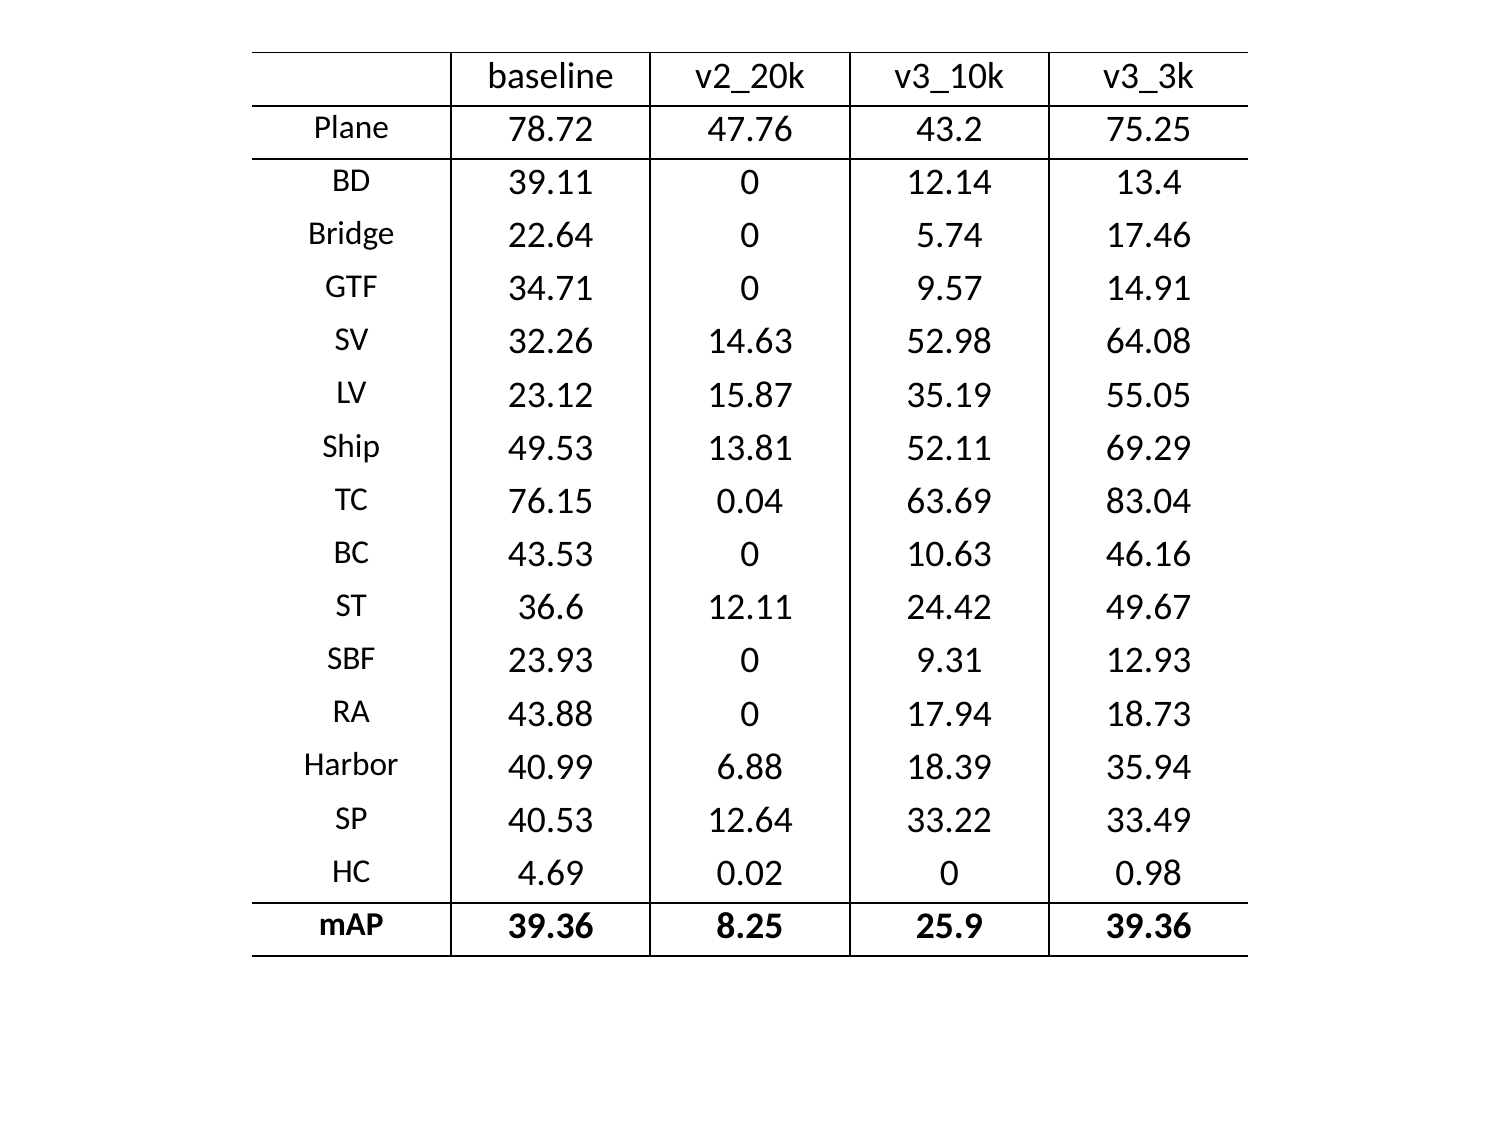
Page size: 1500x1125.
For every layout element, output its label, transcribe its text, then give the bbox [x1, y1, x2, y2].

table_cell 17.46 [1050, 212, 1248, 265]
table_cell 9.57 [851, 265, 1048, 318]
table_cell TC [252, 478, 450, 531]
table_cell BD [252, 160, 450, 212]
table_header baseline [452, 53, 649, 105]
table_cell 43.53 [452, 531, 649, 584]
table_cell 78.72 [452, 107, 649, 158]
table_cell 8.25 [651, 904, 849, 955]
table_cell 18.39 [851, 743, 1048, 797]
table_header v3_10k [851, 53, 1048, 105]
table_cell 83.04 [1050, 478, 1248, 531]
table_cell 23.12 [452, 371, 649, 425]
table_header v2_20k [651, 53, 849, 105]
table_cell 24.42 [851, 584, 1048, 637]
table_cell 4.69 [452, 850, 649, 902]
table_cell 52.11 [851, 425, 1048, 478]
table_cell 75.25 [1050, 107, 1248, 158]
table_cell 55.05 [1050, 371, 1248, 425]
table_cell 35.19 [851, 371, 1048, 425]
table_cell 14.91 [1050, 265, 1248, 318]
table_cell 6.88 [651, 743, 849, 797]
table_cell 12.93 [1050, 637, 1248, 690]
table_cell 40.53 [452, 797, 649, 850]
table_cell GTF [252, 265, 450, 318]
table_cell 35.94 [1050, 743, 1248, 797]
table_cell 36.6 [452, 584, 649, 637]
table_cell 0 [651, 212, 849, 265]
table_cell 39.36 [452, 904, 649, 955]
table_cell 0 [651, 690, 849, 743]
table_cell ST [252, 584, 450, 637]
table_header [252, 53, 450, 105]
table_cell Bridge [252, 212, 450, 265]
table_cell LV [252, 371, 450, 425]
table_cell 39.36 [1050, 904, 1248, 955]
table_cell 22.64 [452, 212, 649, 265]
table_cell 13.4 [1050, 160, 1248, 212]
table_cell 0 [651, 637, 849, 690]
table_cell 34.71 [452, 265, 649, 318]
table_cell 12.14 [851, 160, 1048, 212]
table_cell 64.08 [1050, 318, 1248, 371]
table_cell BC [252, 531, 450, 584]
table_cell 40.99 [452, 743, 649, 797]
table_cell 0 [651, 265, 849, 318]
table_cell 12.64 [651, 797, 849, 850]
table_cell 9.31 [851, 637, 1048, 690]
table_cell 0 [851, 850, 1048, 902]
table_cell 39.11 [452, 160, 649, 212]
table_cell 5.74 [851, 212, 1048, 265]
table_cell HC [252, 850, 450, 902]
table_cell SP [252, 797, 450, 850]
table_cell 18.73 [1050, 690, 1248, 743]
table_cell 14.63 [651, 318, 849, 371]
table_cell mAP [252, 904, 450, 955]
table_cell 52.98 [851, 318, 1048, 371]
table_cell SBF [252, 637, 450, 690]
table_cell Harbor [252, 743, 450, 797]
table_cell 69.29 [1050, 425, 1248, 478]
table_cell 15.87 [651, 371, 849, 425]
table_cell 17.94 [851, 690, 1048, 743]
table_cell 43.2 [851, 107, 1048, 158]
table_cell 10.63 [851, 531, 1048, 584]
table_cell 49.53 [452, 425, 649, 478]
table_cell 25.9 [851, 904, 1048, 955]
table_cell 47.76 [651, 107, 849, 158]
table_cell 12.11 [651, 584, 849, 637]
table_cell 0 [651, 531, 849, 584]
table_cell 0.02 [651, 850, 849, 902]
table_cell 46.16 [1050, 531, 1248, 584]
table_cell 43.88 [452, 690, 649, 743]
table_cell 33.49 [1050, 797, 1248, 850]
table_cell 49.67 [1050, 584, 1248, 637]
table_cell Ship [252, 425, 450, 478]
table_header v3_3k [1050, 53, 1248, 105]
table_cell SV [252, 318, 450, 371]
table_cell 0 [651, 160, 849, 212]
table_cell 32.26 [452, 318, 649, 371]
table_cell Plane [252, 107, 450, 158]
table_cell 0.98 [1050, 850, 1248, 902]
table_cell 33.22 [851, 797, 1048, 850]
table_cell 76.15 [452, 478, 649, 531]
table_cell 13.81 [651, 425, 849, 478]
table_cell 23.93 [452, 637, 649, 690]
table_cell 63.69 [851, 478, 1048, 531]
table_cell RA [252, 690, 450, 743]
table_cell 0.04 [651, 478, 849, 531]
